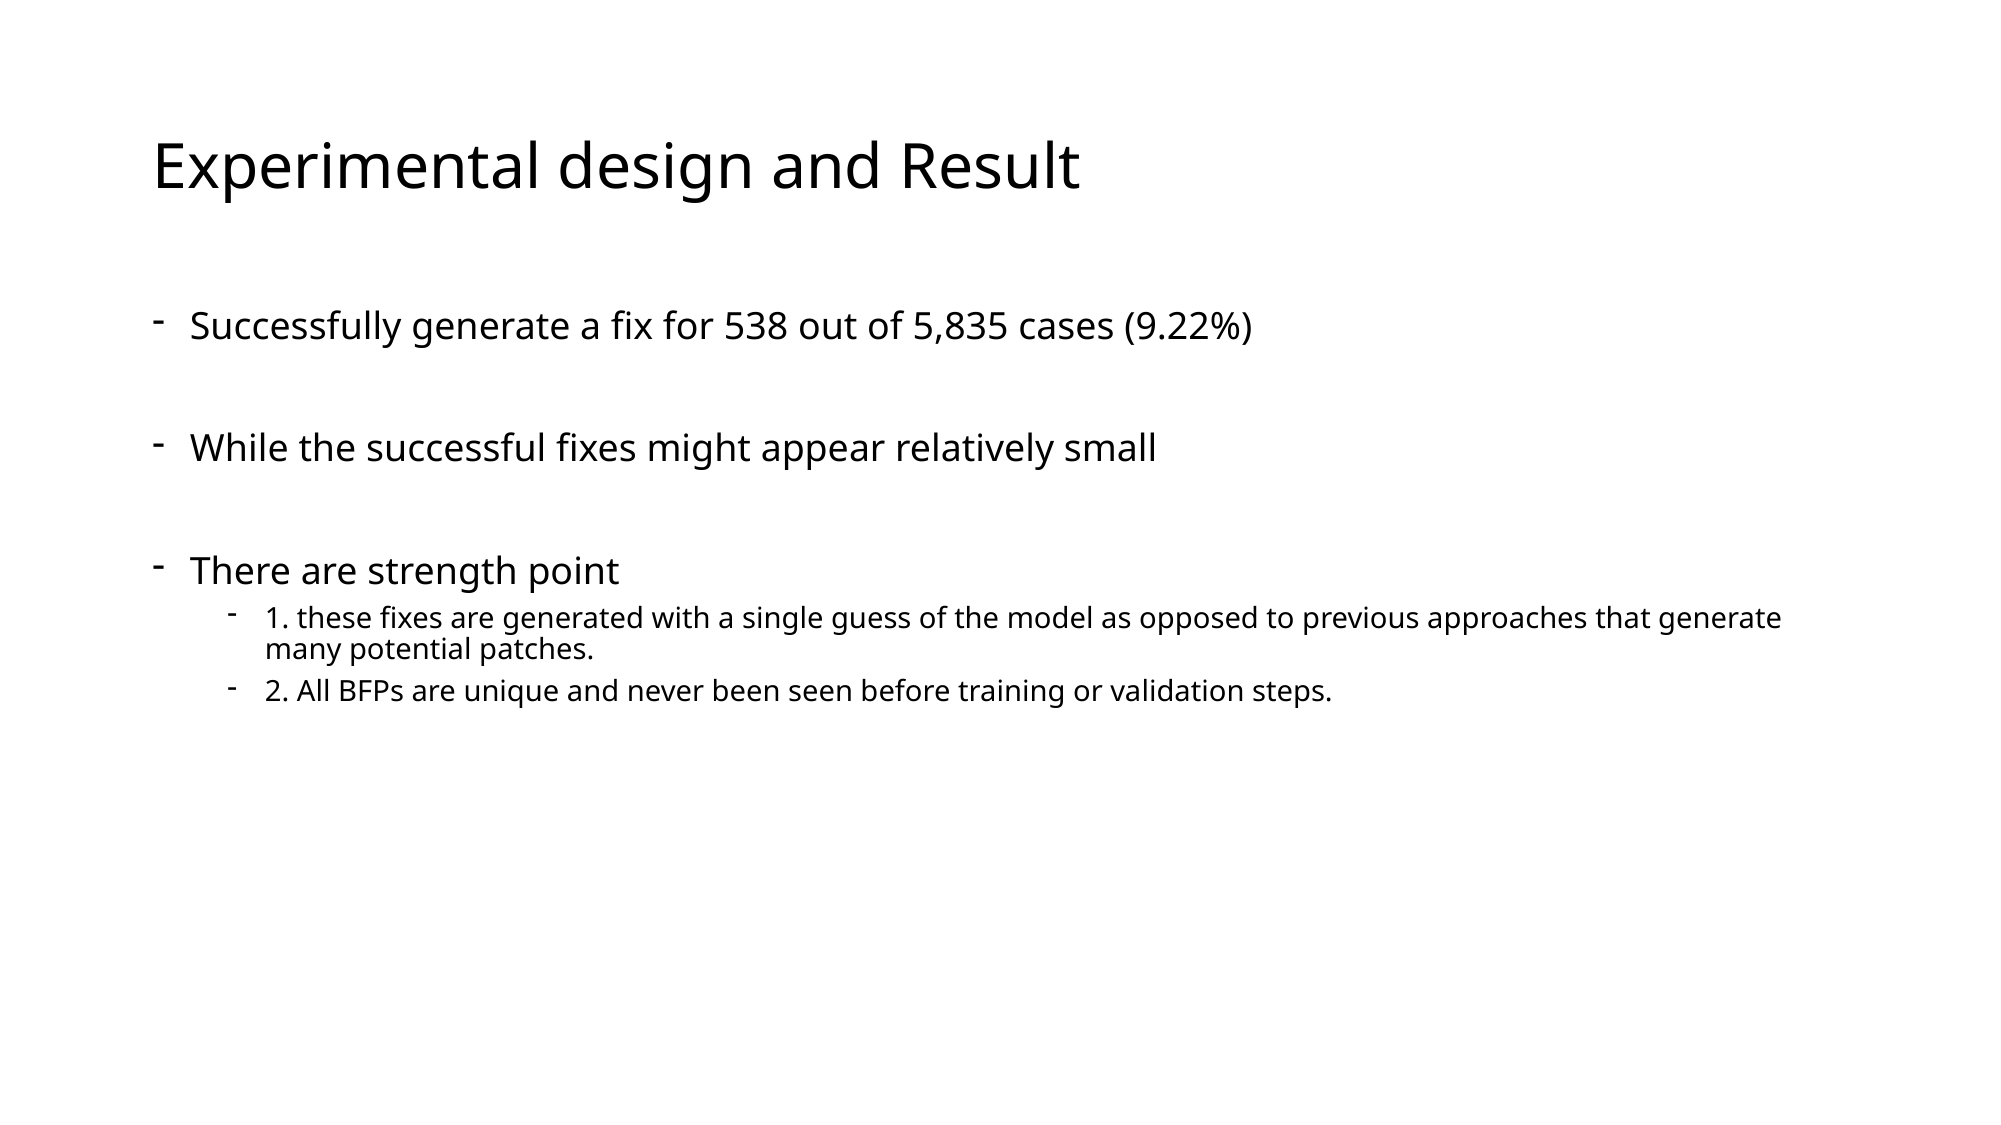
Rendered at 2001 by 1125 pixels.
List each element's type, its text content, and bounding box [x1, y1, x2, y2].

title Experimental design and Result [137, 59, 1863, 278]
list Successfully generate a fix for 538 out of 5,835 cases (9.22%) While the successful fixes might appear relatively small There are strength point 1. these fixes are generated with a single guess of the model as opposed to previous approaches that generate many potential patches. 2. All BFPs are unique and never been seen before training or validation steps. [137, 299, 1863, 1014]
